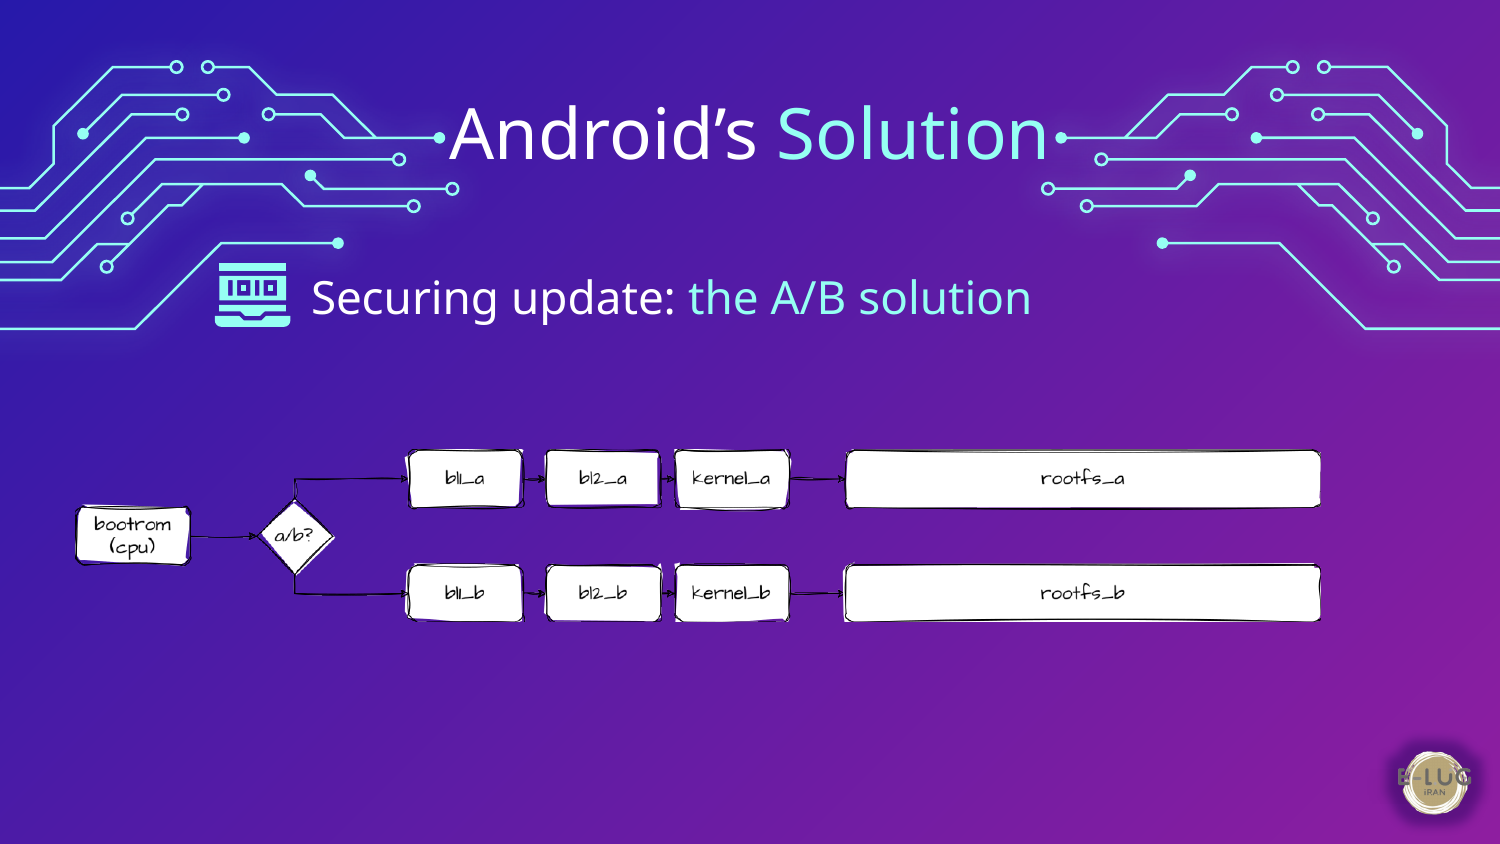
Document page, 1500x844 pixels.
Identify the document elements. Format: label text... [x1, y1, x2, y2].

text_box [0, 59, 460, 331]
title Android’s Solution [460, 88, 1040, 183]
text_box Securing update: the A/B solution [460, 264, 1040, 329]
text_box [214, 262, 291, 328]
text_box [1388, 741, 1482, 826]
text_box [1040, 59, 1500, 331]
picture [74, 449, 1321, 622]
